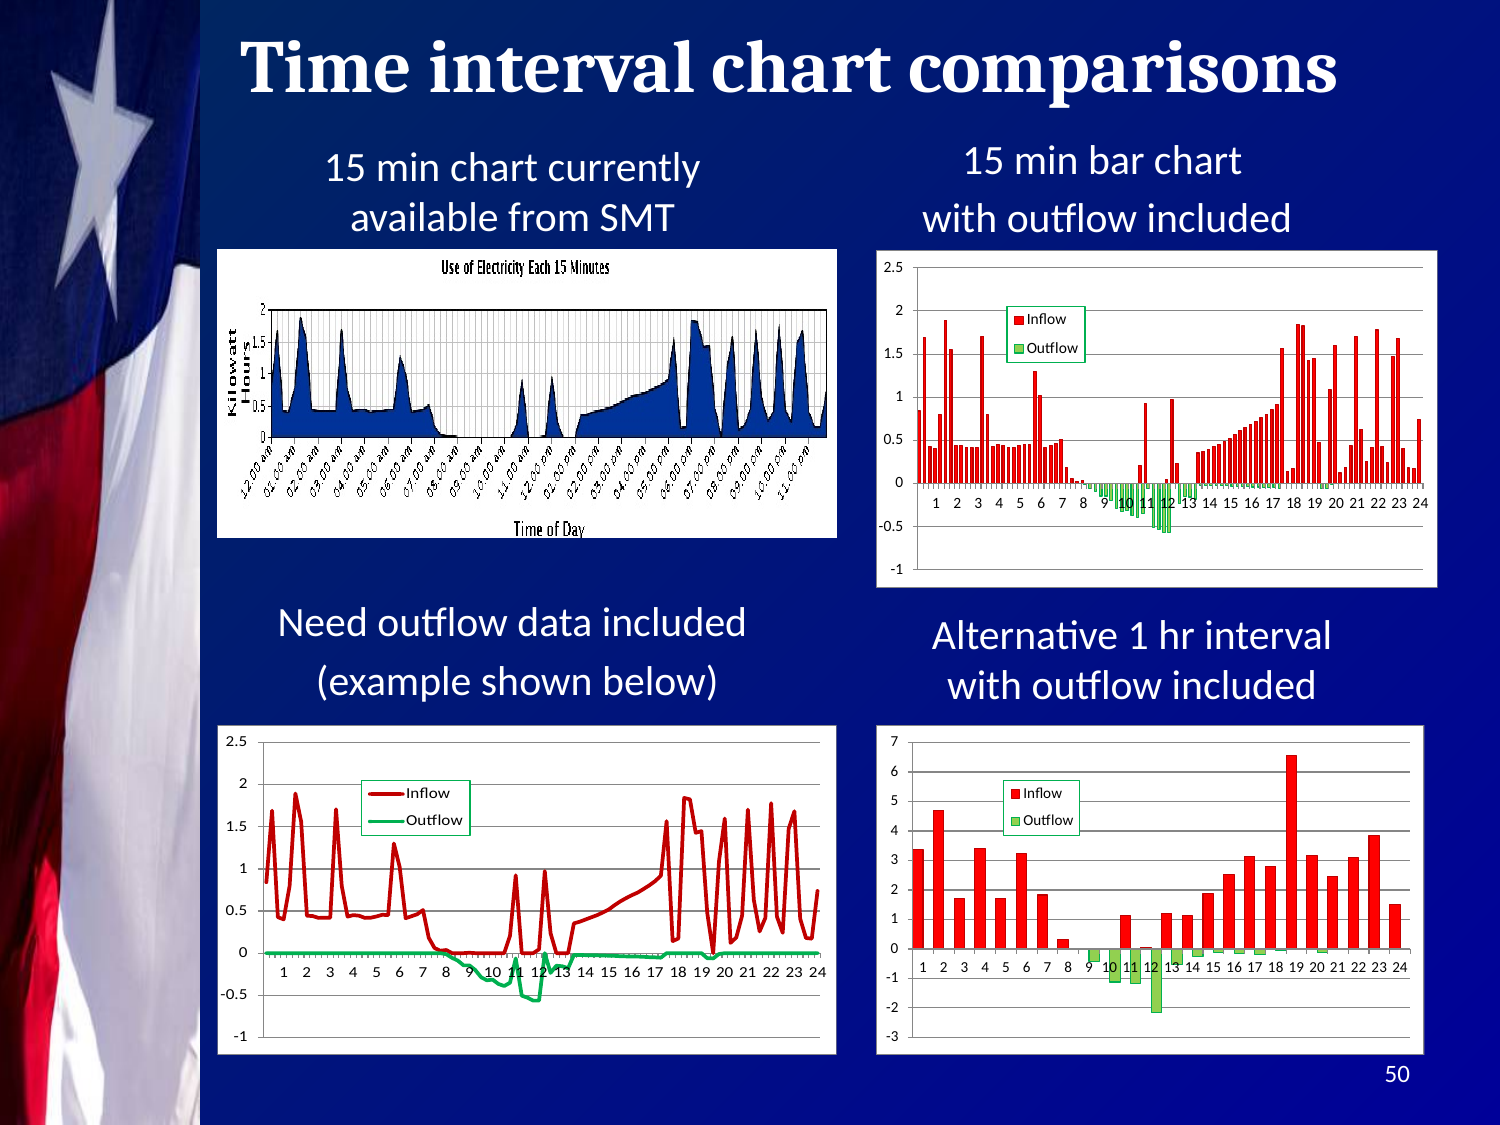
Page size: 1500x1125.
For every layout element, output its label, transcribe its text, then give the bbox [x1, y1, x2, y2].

picture [875, 249, 1438, 588]
picture [0, 0, 200, 1125]
slide_number 50 [1074, 1063, 1425, 1103]
text_box Alternative 1 hr interval with outflow included [900, 600, 1364, 723]
picture [216, 724, 837, 1055]
title Time interval chart comparisons [225, 0, 1475, 125]
picture [875, 724, 1425, 1055]
text_box Need outflow data included (example shown below) [261, 587, 763, 700]
picture [216, 249, 837, 538]
text_box 15 min chart currently available from SMT [300, 131, 725, 213]
text_box 15 min bar chart with outflow included [875, 125, 1339, 249]
